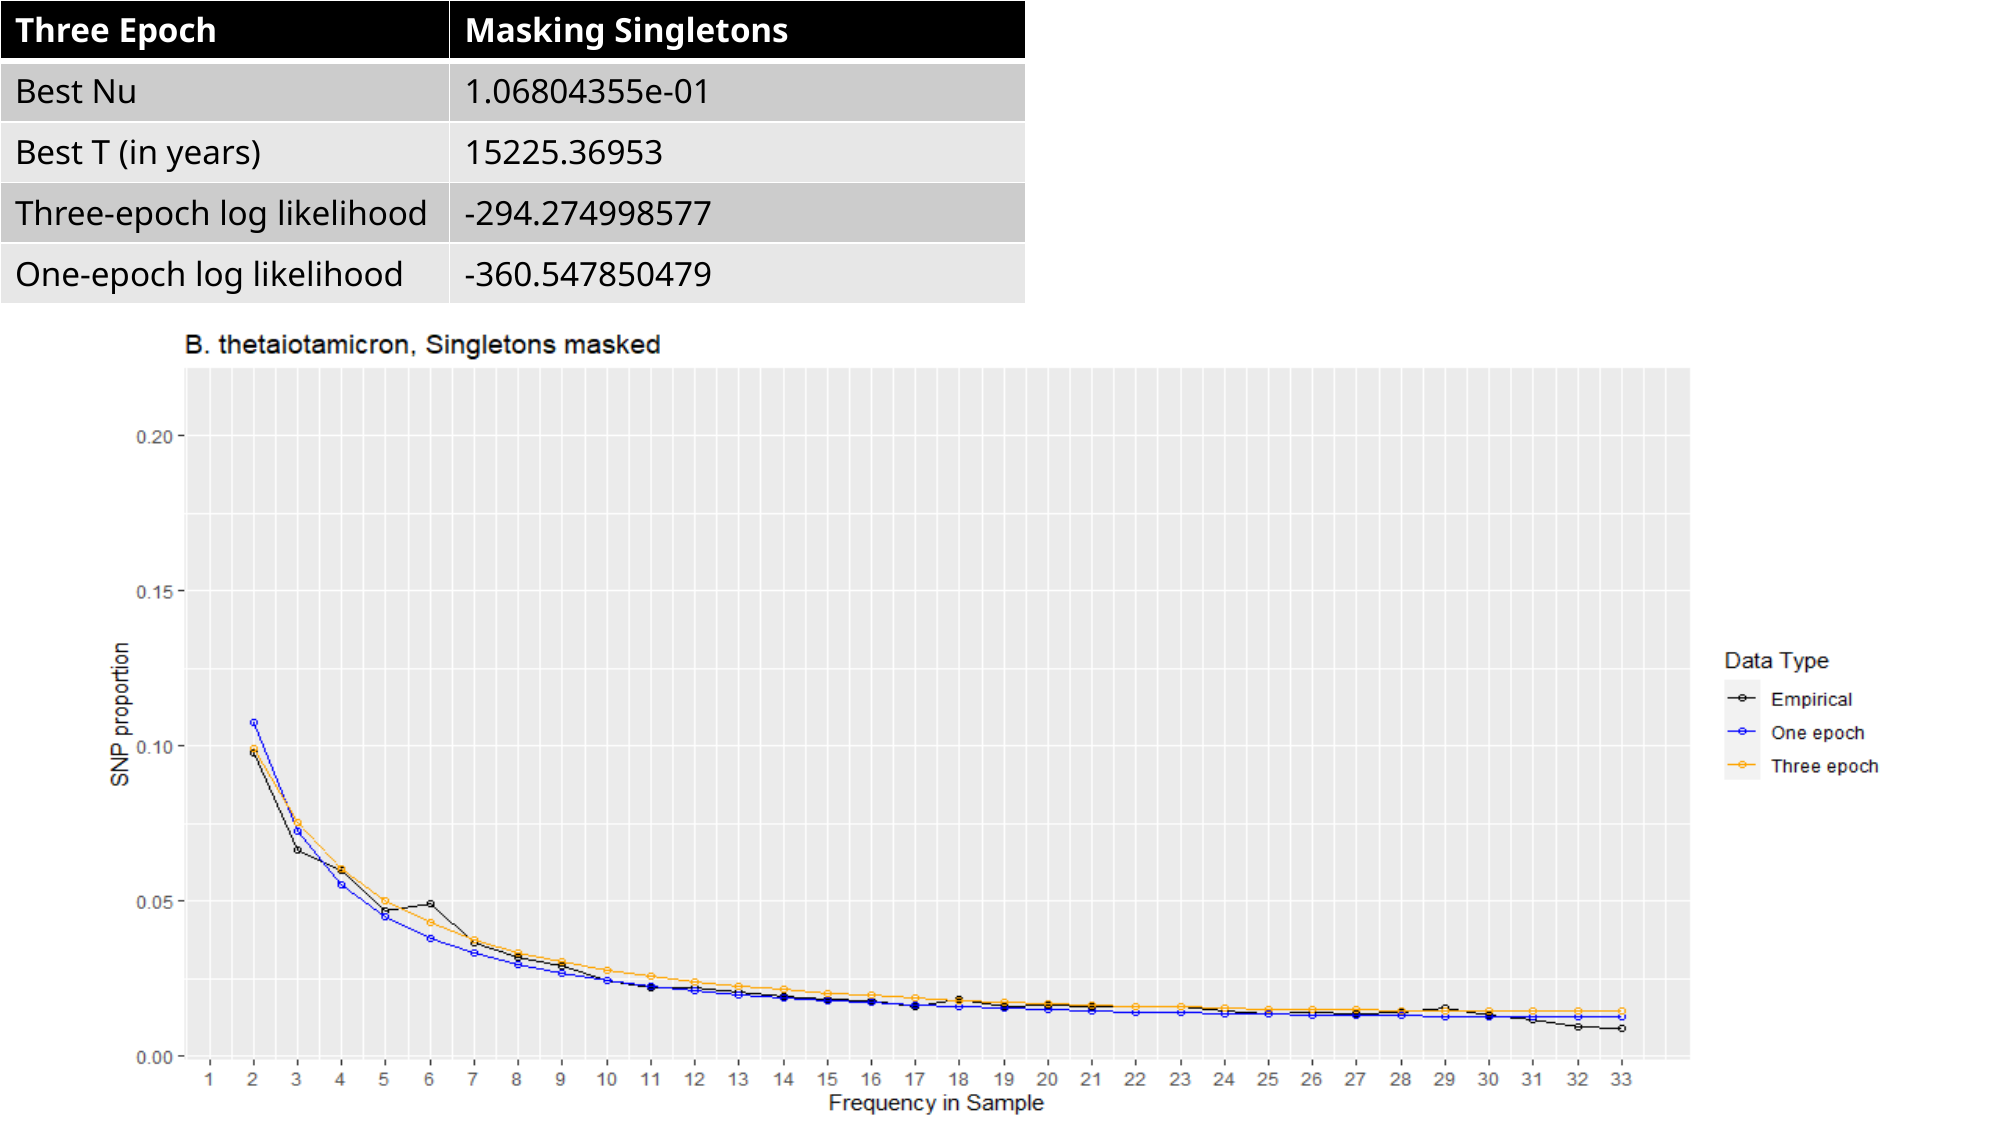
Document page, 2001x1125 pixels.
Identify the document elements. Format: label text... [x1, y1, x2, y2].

table_header Three Epoch [1, 1, 449, 58]
table_cell Best T (in years) [1, 123, 449, 182]
table_cell 1.06804355e-01 [450, 64, 1025, 121]
table_cell Three-epoch log likelihood [1, 183, 449, 242]
table_cell -360.547850479 [450, 244, 1025, 303]
table_cell 15225.36953 [450, 123, 1025, 182]
table_header Masking Singletons [450, 1, 1025, 58]
table_cell -294.274998577 [450, 183, 1025, 242]
table_cell Best Nu [1, 64, 449, 121]
table_cell One-epoch log likelihood [1, 244, 449, 303]
picture [108, 332, 1892, 1125]
